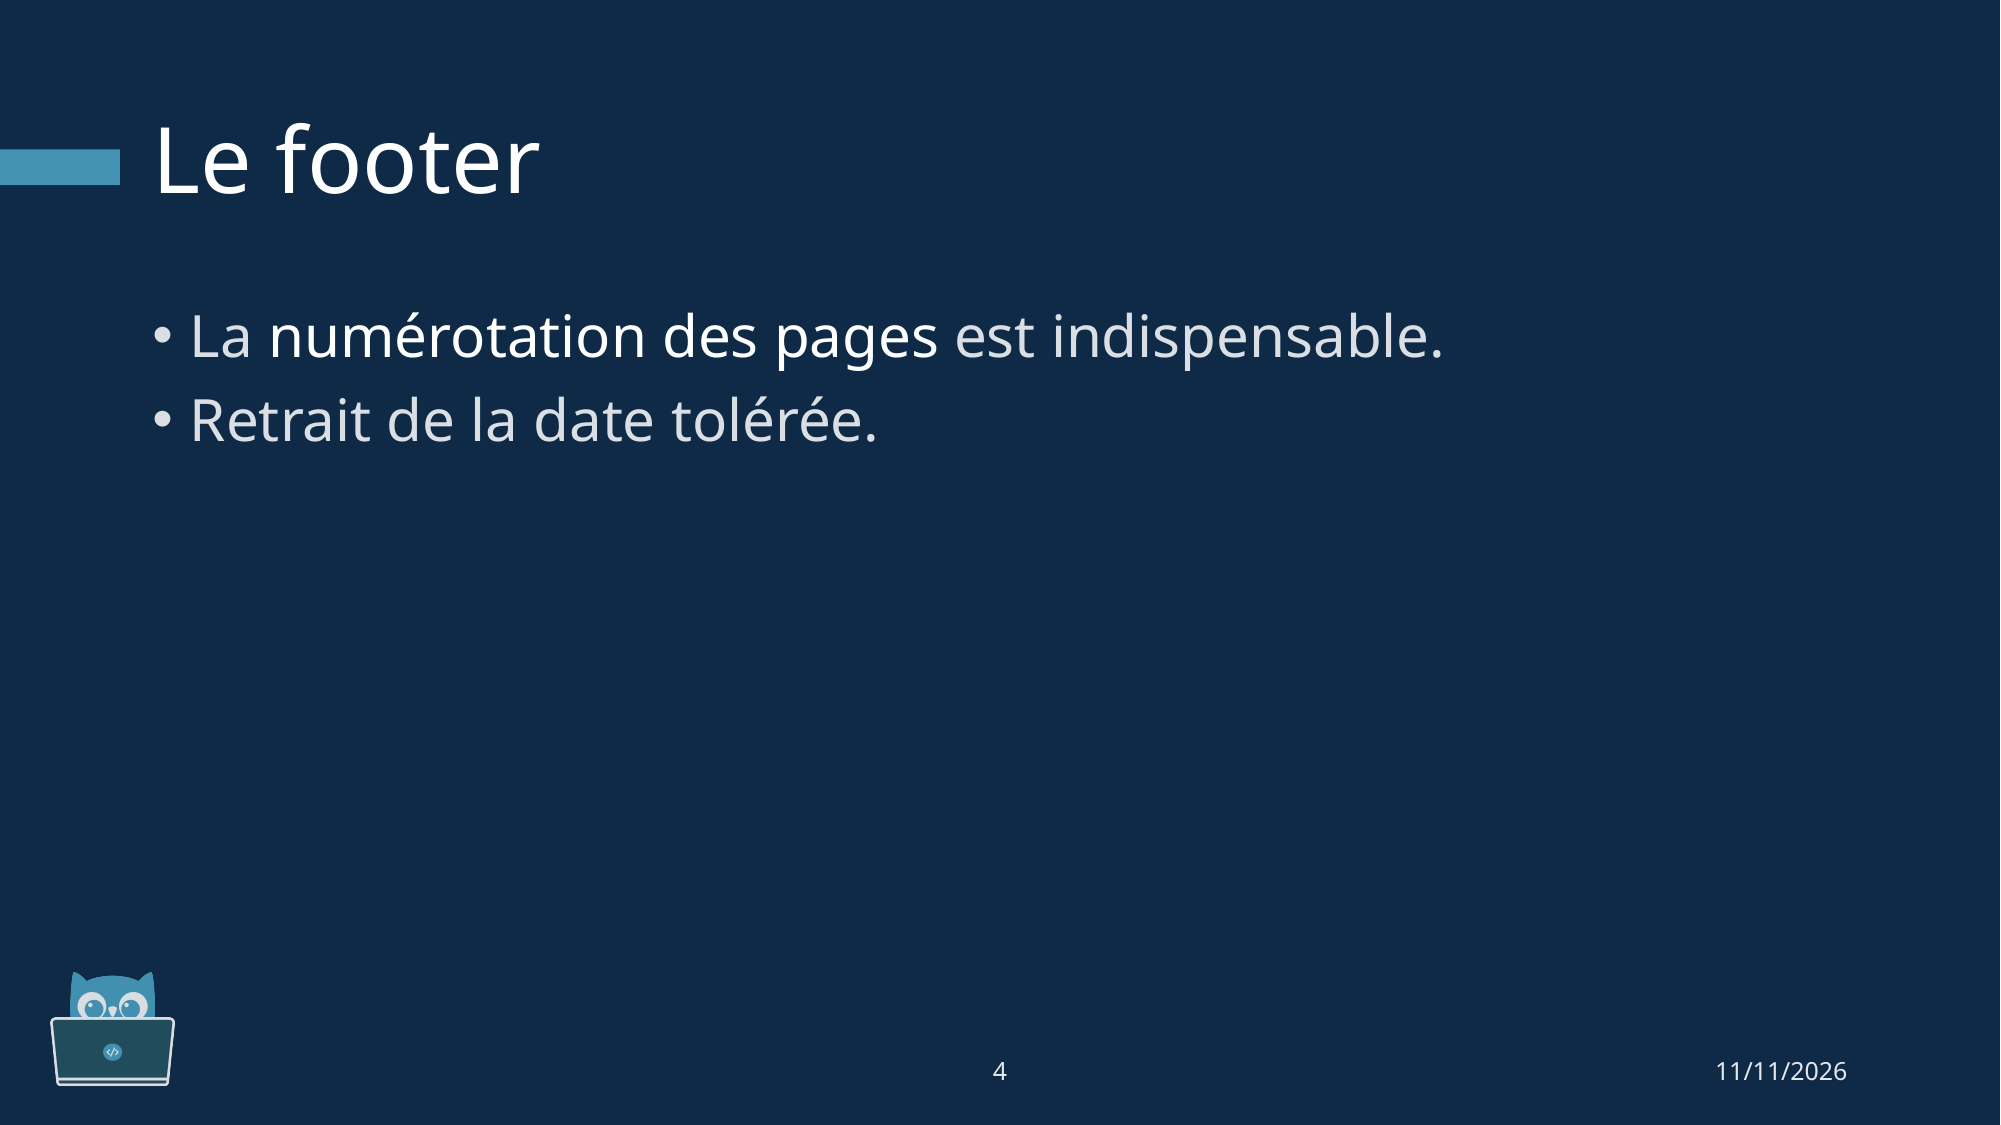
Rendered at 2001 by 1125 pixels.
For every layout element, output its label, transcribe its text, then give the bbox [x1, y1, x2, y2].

list La numérotation des pages est indispensable. Retrait de la date tolérée. [137, 299, 1863, 1014]
slide_number 4 [662, 1042, 1338, 1103]
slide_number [1386, 1042, 1863, 1103]
title Le footer [137, 55, 1863, 273]
picture [45, 960, 180, 1096]
